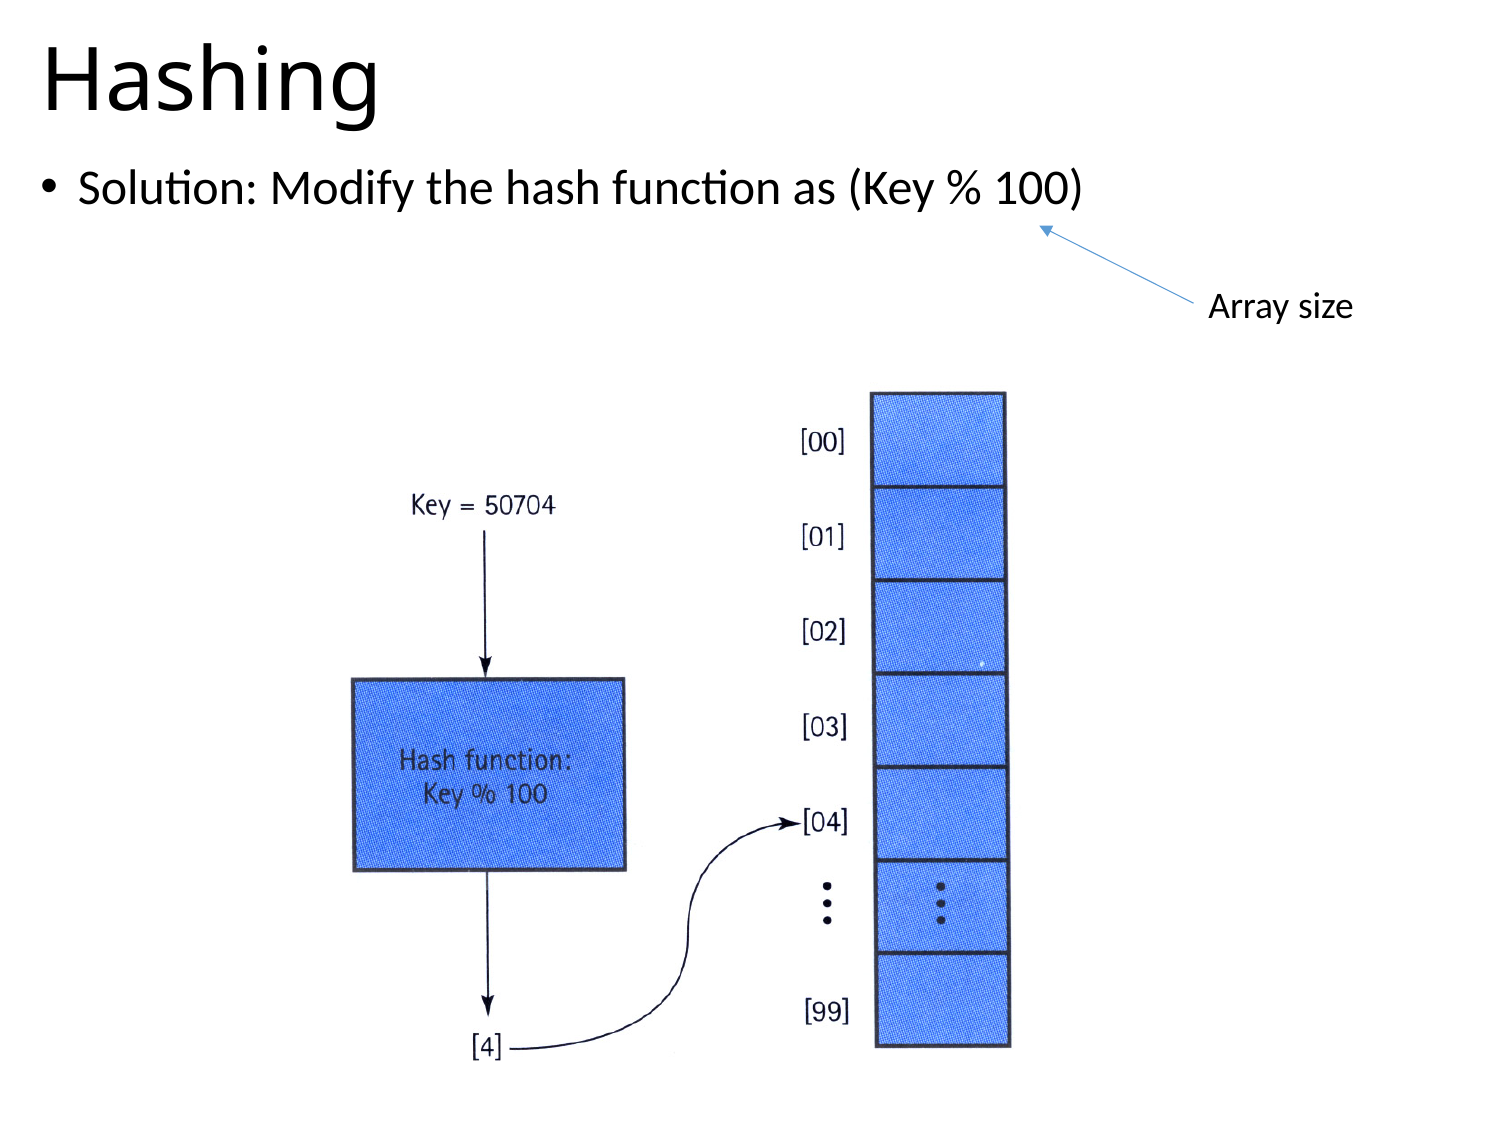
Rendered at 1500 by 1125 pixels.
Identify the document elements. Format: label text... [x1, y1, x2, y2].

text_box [1039, 225, 1194, 305]
list Solution: Modify the hash function as (Key % 100) [25, 154, 1469, 1014]
text_box Array size [1193, 273, 1420, 334]
title Hashing [25, 26, 1469, 138]
picture [349, 382, 1040, 1061]
